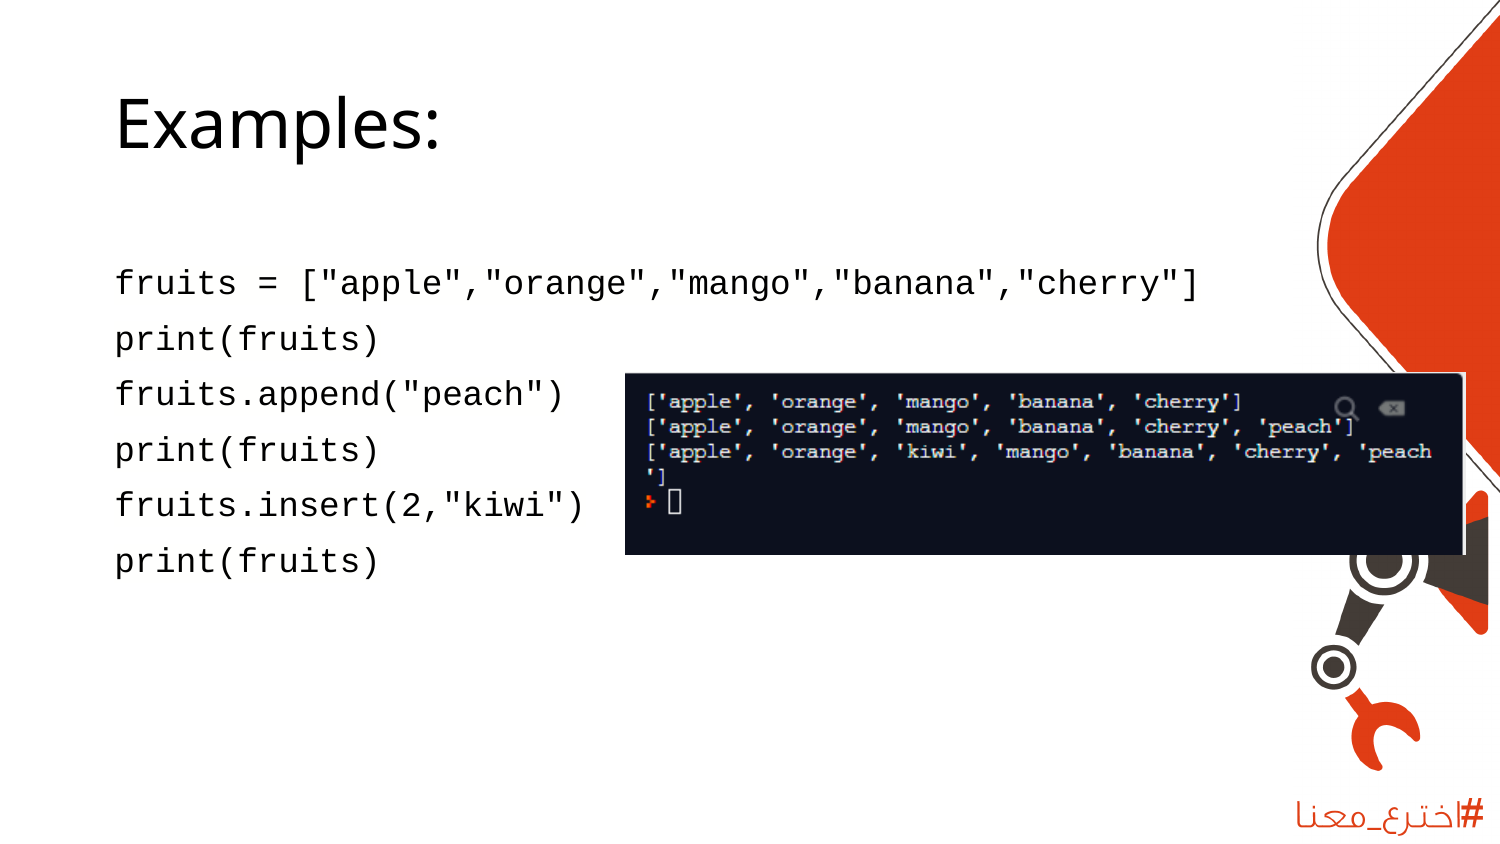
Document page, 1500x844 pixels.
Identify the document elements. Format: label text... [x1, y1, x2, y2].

list fruits = ["apple","orange","mango","banana","cherry"] print(fruits) fruits.append("peach") print(fruits) fruits.insert(2,"kiwi") print(fruits) [103, 240, 1362, 769]
title Examples: [103, 44, 1258, 208]
picture [625, 0, 1500, 844]
